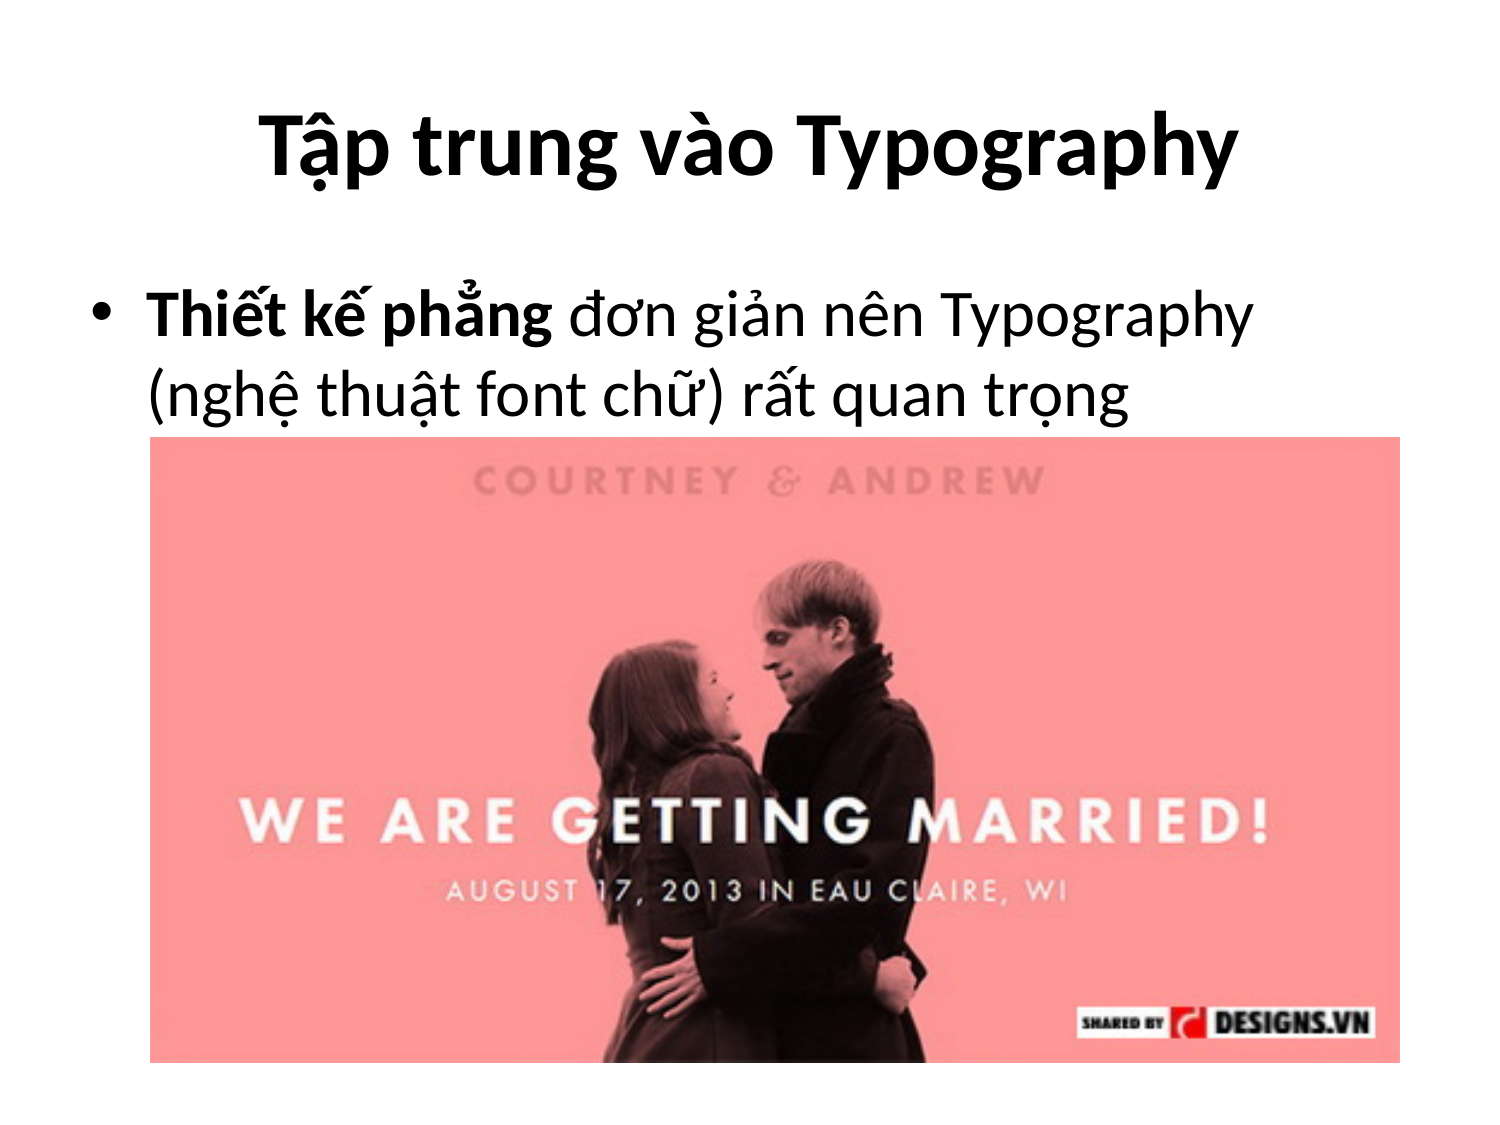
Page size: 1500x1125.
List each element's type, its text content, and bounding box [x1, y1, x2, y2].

picture [149, 437, 1401, 1063]
title Tập trung vào Typography [75, 45, 1425, 233]
list Thiết kế phẳng đơn giản nên Typography (nghệ thuật font chữ) rất quan trọng [75, 262, 1425, 1005]
